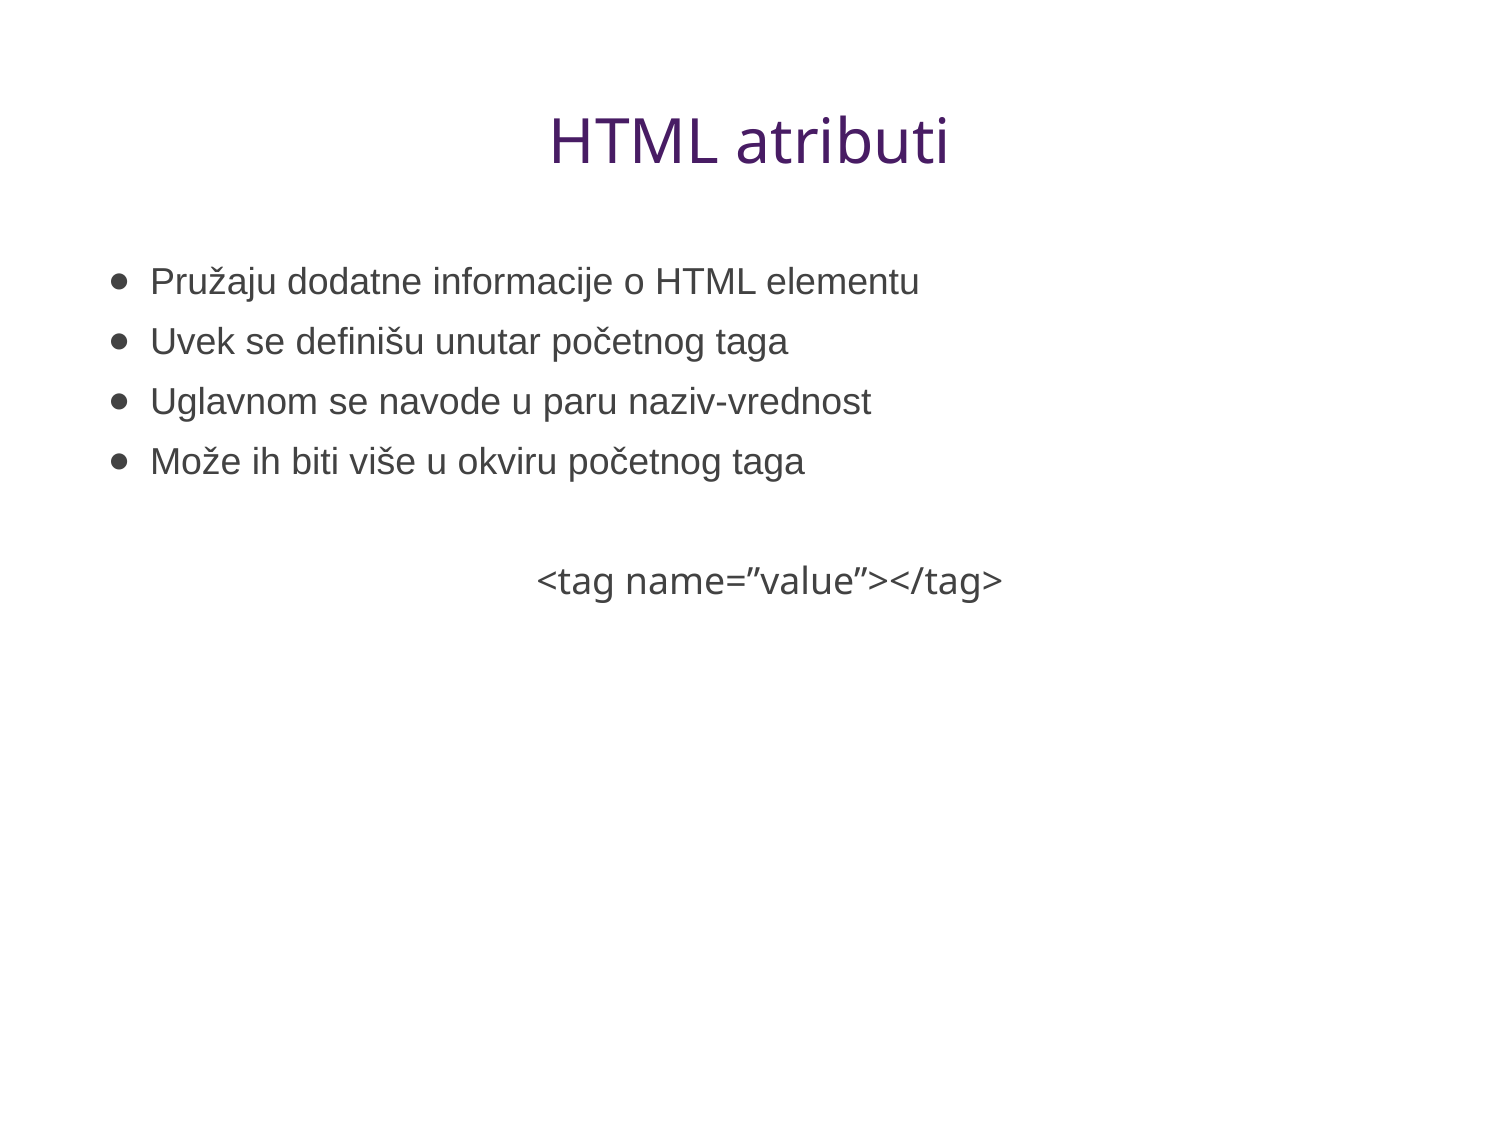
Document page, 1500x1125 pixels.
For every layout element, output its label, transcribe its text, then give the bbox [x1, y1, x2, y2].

list Pružaju dodatne informacije o HTML elementu Uvek se definišu unutar početnog taga Uglavnom se navode u paru naziv-vrednost Može ih biti više u okviru početnog taga <tag name=”value”></tag> [75, 243, 1447, 986]
title HTML atributi [75, 45, 1425, 233]
